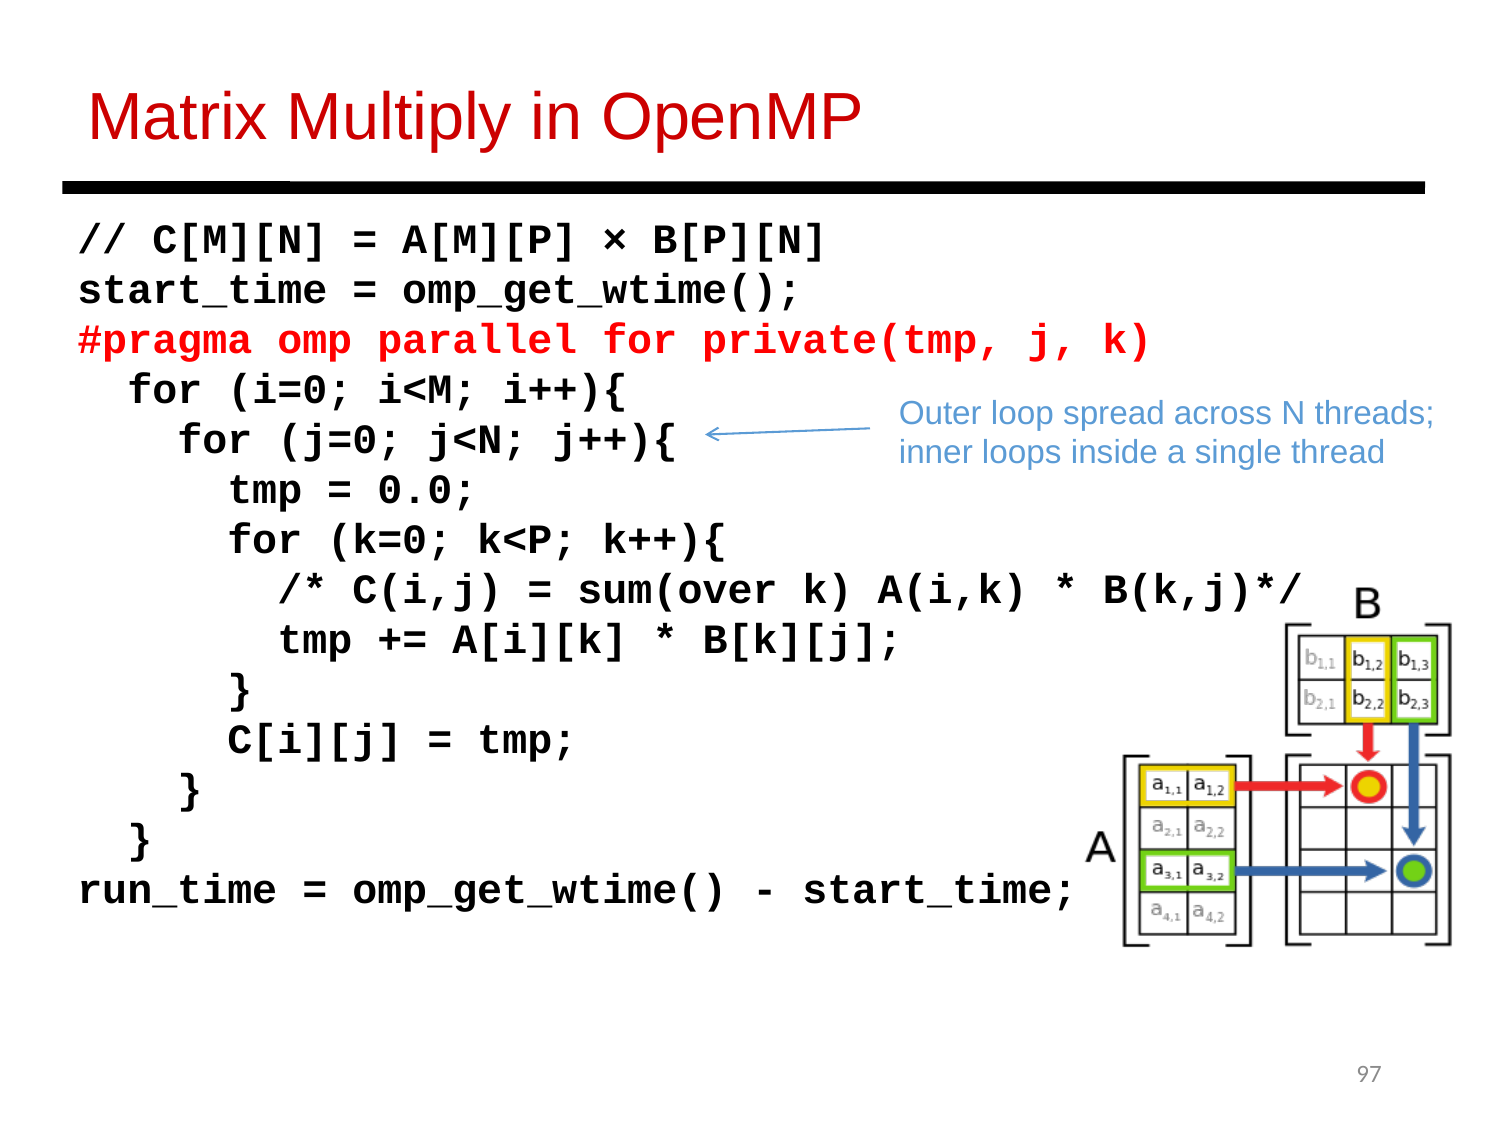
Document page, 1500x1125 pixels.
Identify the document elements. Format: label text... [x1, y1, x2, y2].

text_box Matrix Multiply in OpenMP [72, 65, 1228, 160]
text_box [704, 383, 1473, 480]
text_box // C[M][N] = A[M][P] × B[P][N] start_time = omp_get_wtime(); #pragma omp parallel for private(tmp, j, k) for (i=0; i<M; i++){ for (j=0; j<N; j++){ tmp = 0.0; for (k=0; k<P; k++){ /* C(i,j) = sum(over k) A(i,k) * B(k,j)*/ tmp += A[i][k] * B[k][j]; } C[i][j] = tmp; } } run_time = omp_get_wtime() - start_time; [62, 203, 1455, 919]
slide_number 97 [1059, 1042, 1397, 1103]
picture [1081, 585, 1500, 968]
